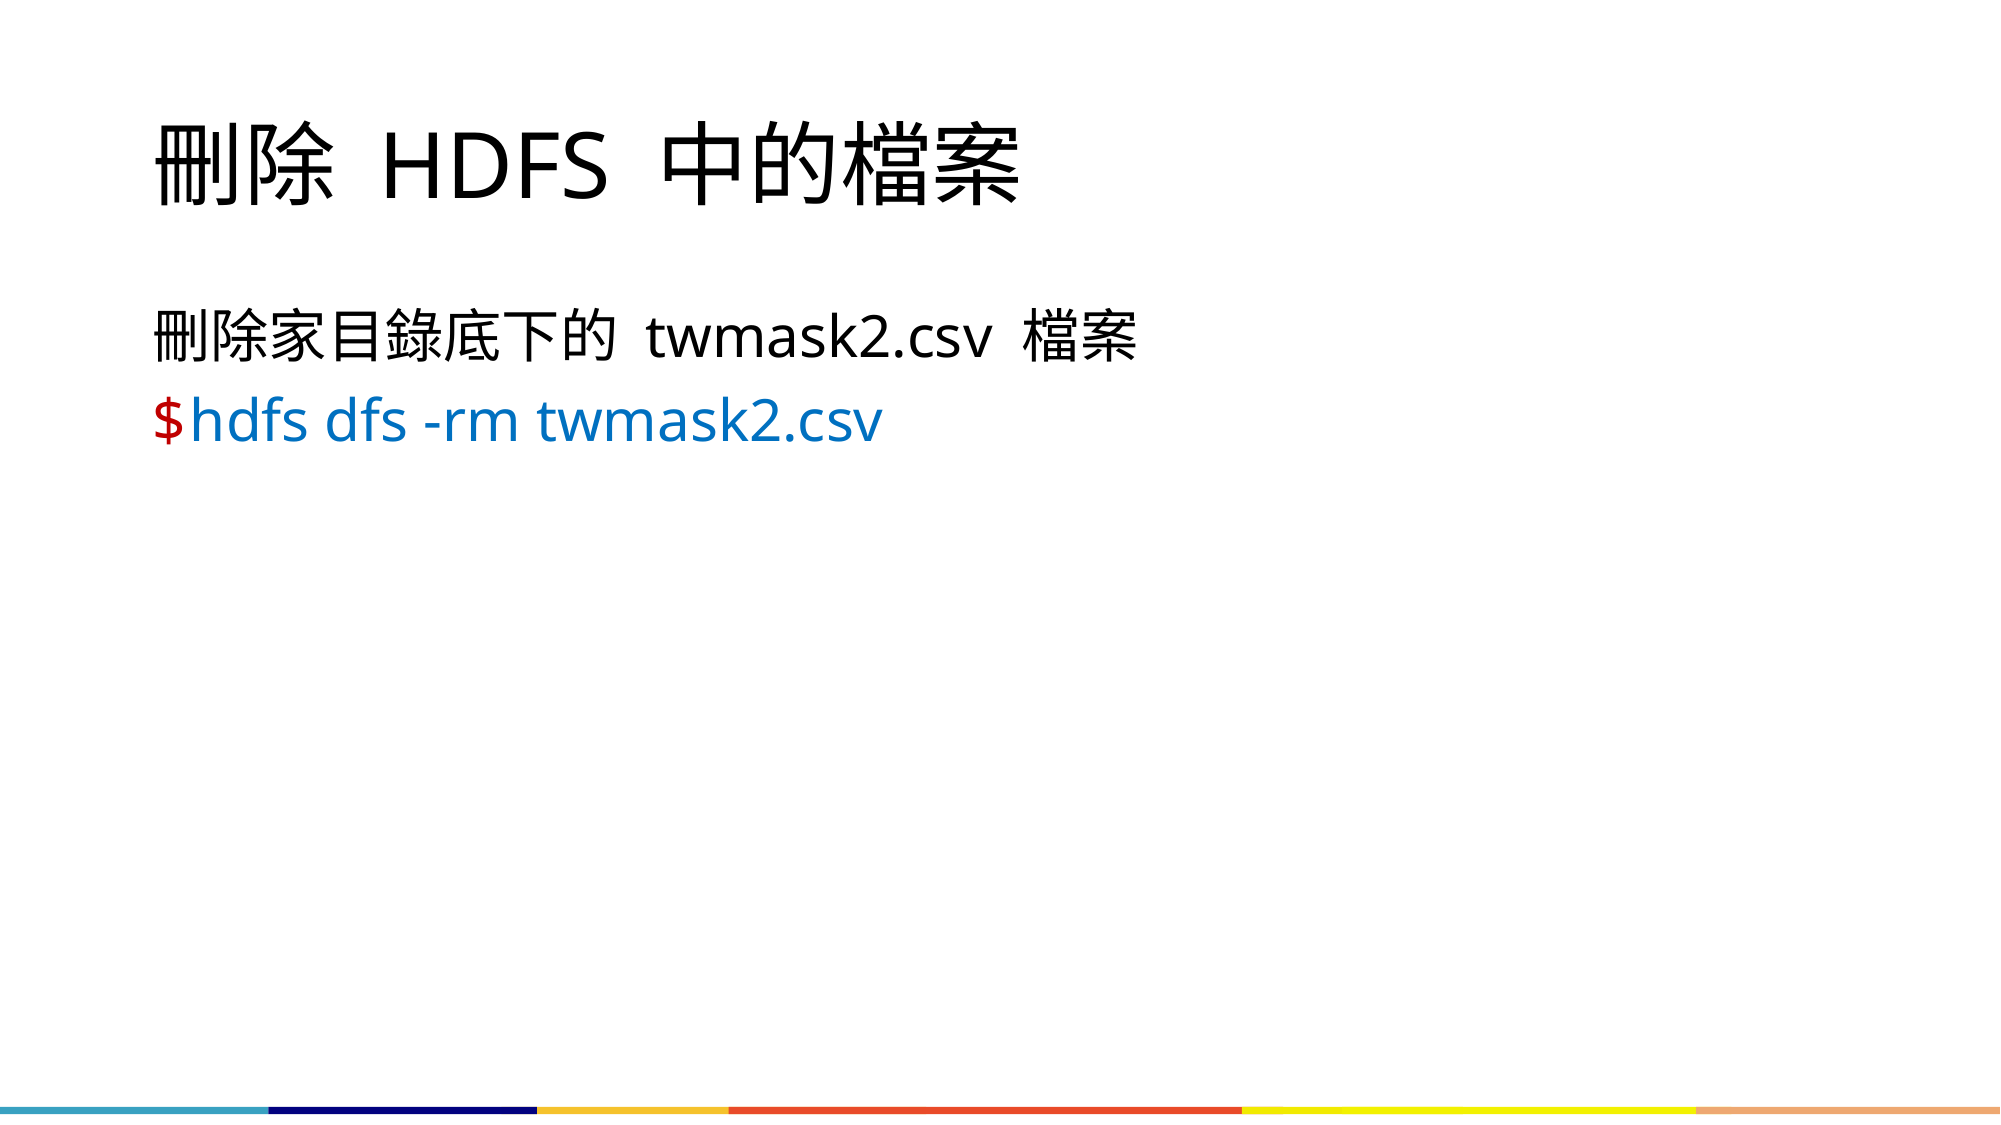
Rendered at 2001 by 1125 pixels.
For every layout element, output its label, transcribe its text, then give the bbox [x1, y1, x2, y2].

list 刪除家目錄底下的 twmask2.csv 檔案 hdfs dfs -rm twmask2.csv [137, 299, 1863, 1014]
title 刪除 HDFS 中的檔案 [137, 59, 1863, 278]
